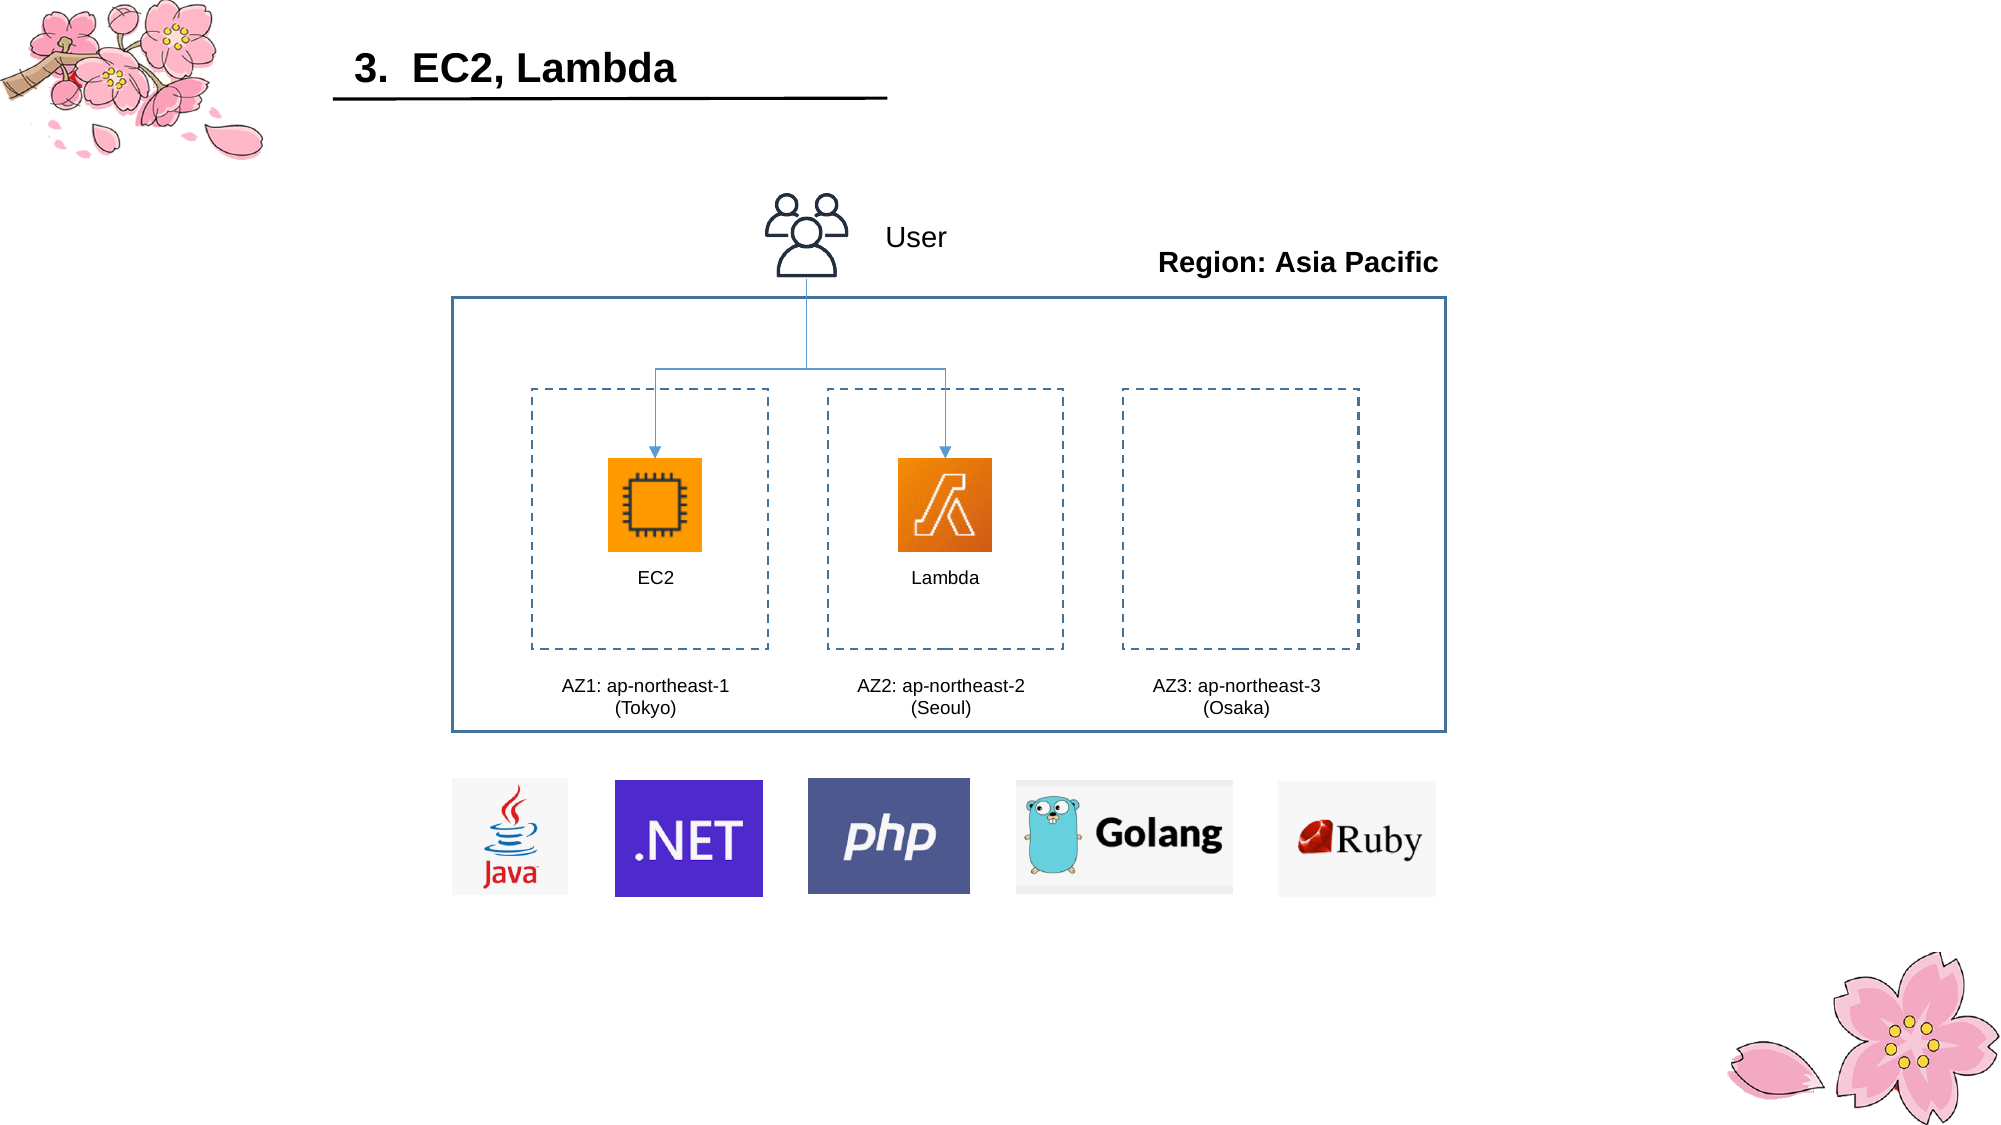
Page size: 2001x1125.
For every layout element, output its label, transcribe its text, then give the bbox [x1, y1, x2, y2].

text_box [827, 596, 1064, 650]
text_box [1122, 388, 1360, 650]
picture [1725, 951, 2000, 1125]
picture [808, 778, 970, 894]
text_box [531, 388, 769, 650]
text_box Region: Asia Pacific [1114, 235, 1483, 286]
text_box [786, 299, 966, 439]
picture [0, 0, 265, 166]
text_box AZ3: ap-northeast-3 (Osaka) [1114, 666, 1359, 727]
picture [1278, 781, 1436, 897]
picture [898, 458, 992, 552]
text_box User [862, 210, 970, 261]
picture [1015, 780, 1233, 894]
picture [608, 458, 702, 552]
text_box AZ1: ap-northeast-1 (Tokyo) [523, 666, 768, 727]
text_box 3. EC2, Lambda [265, 33, 1511, 99]
picture [615, 780, 763, 897]
text_box [827, 388, 1064, 558]
picture [762, 190, 851, 280]
text_box AZ2: ap-northeast-2 (Seoul) [819, 666, 1064, 727]
picture [452, 778, 568, 895]
text_box [452, 296, 1447, 733]
text_box Lambda [823, 558, 1068, 596]
text_box EC2 [533, 558, 778, 596]
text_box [641, 293, 821, 445]
